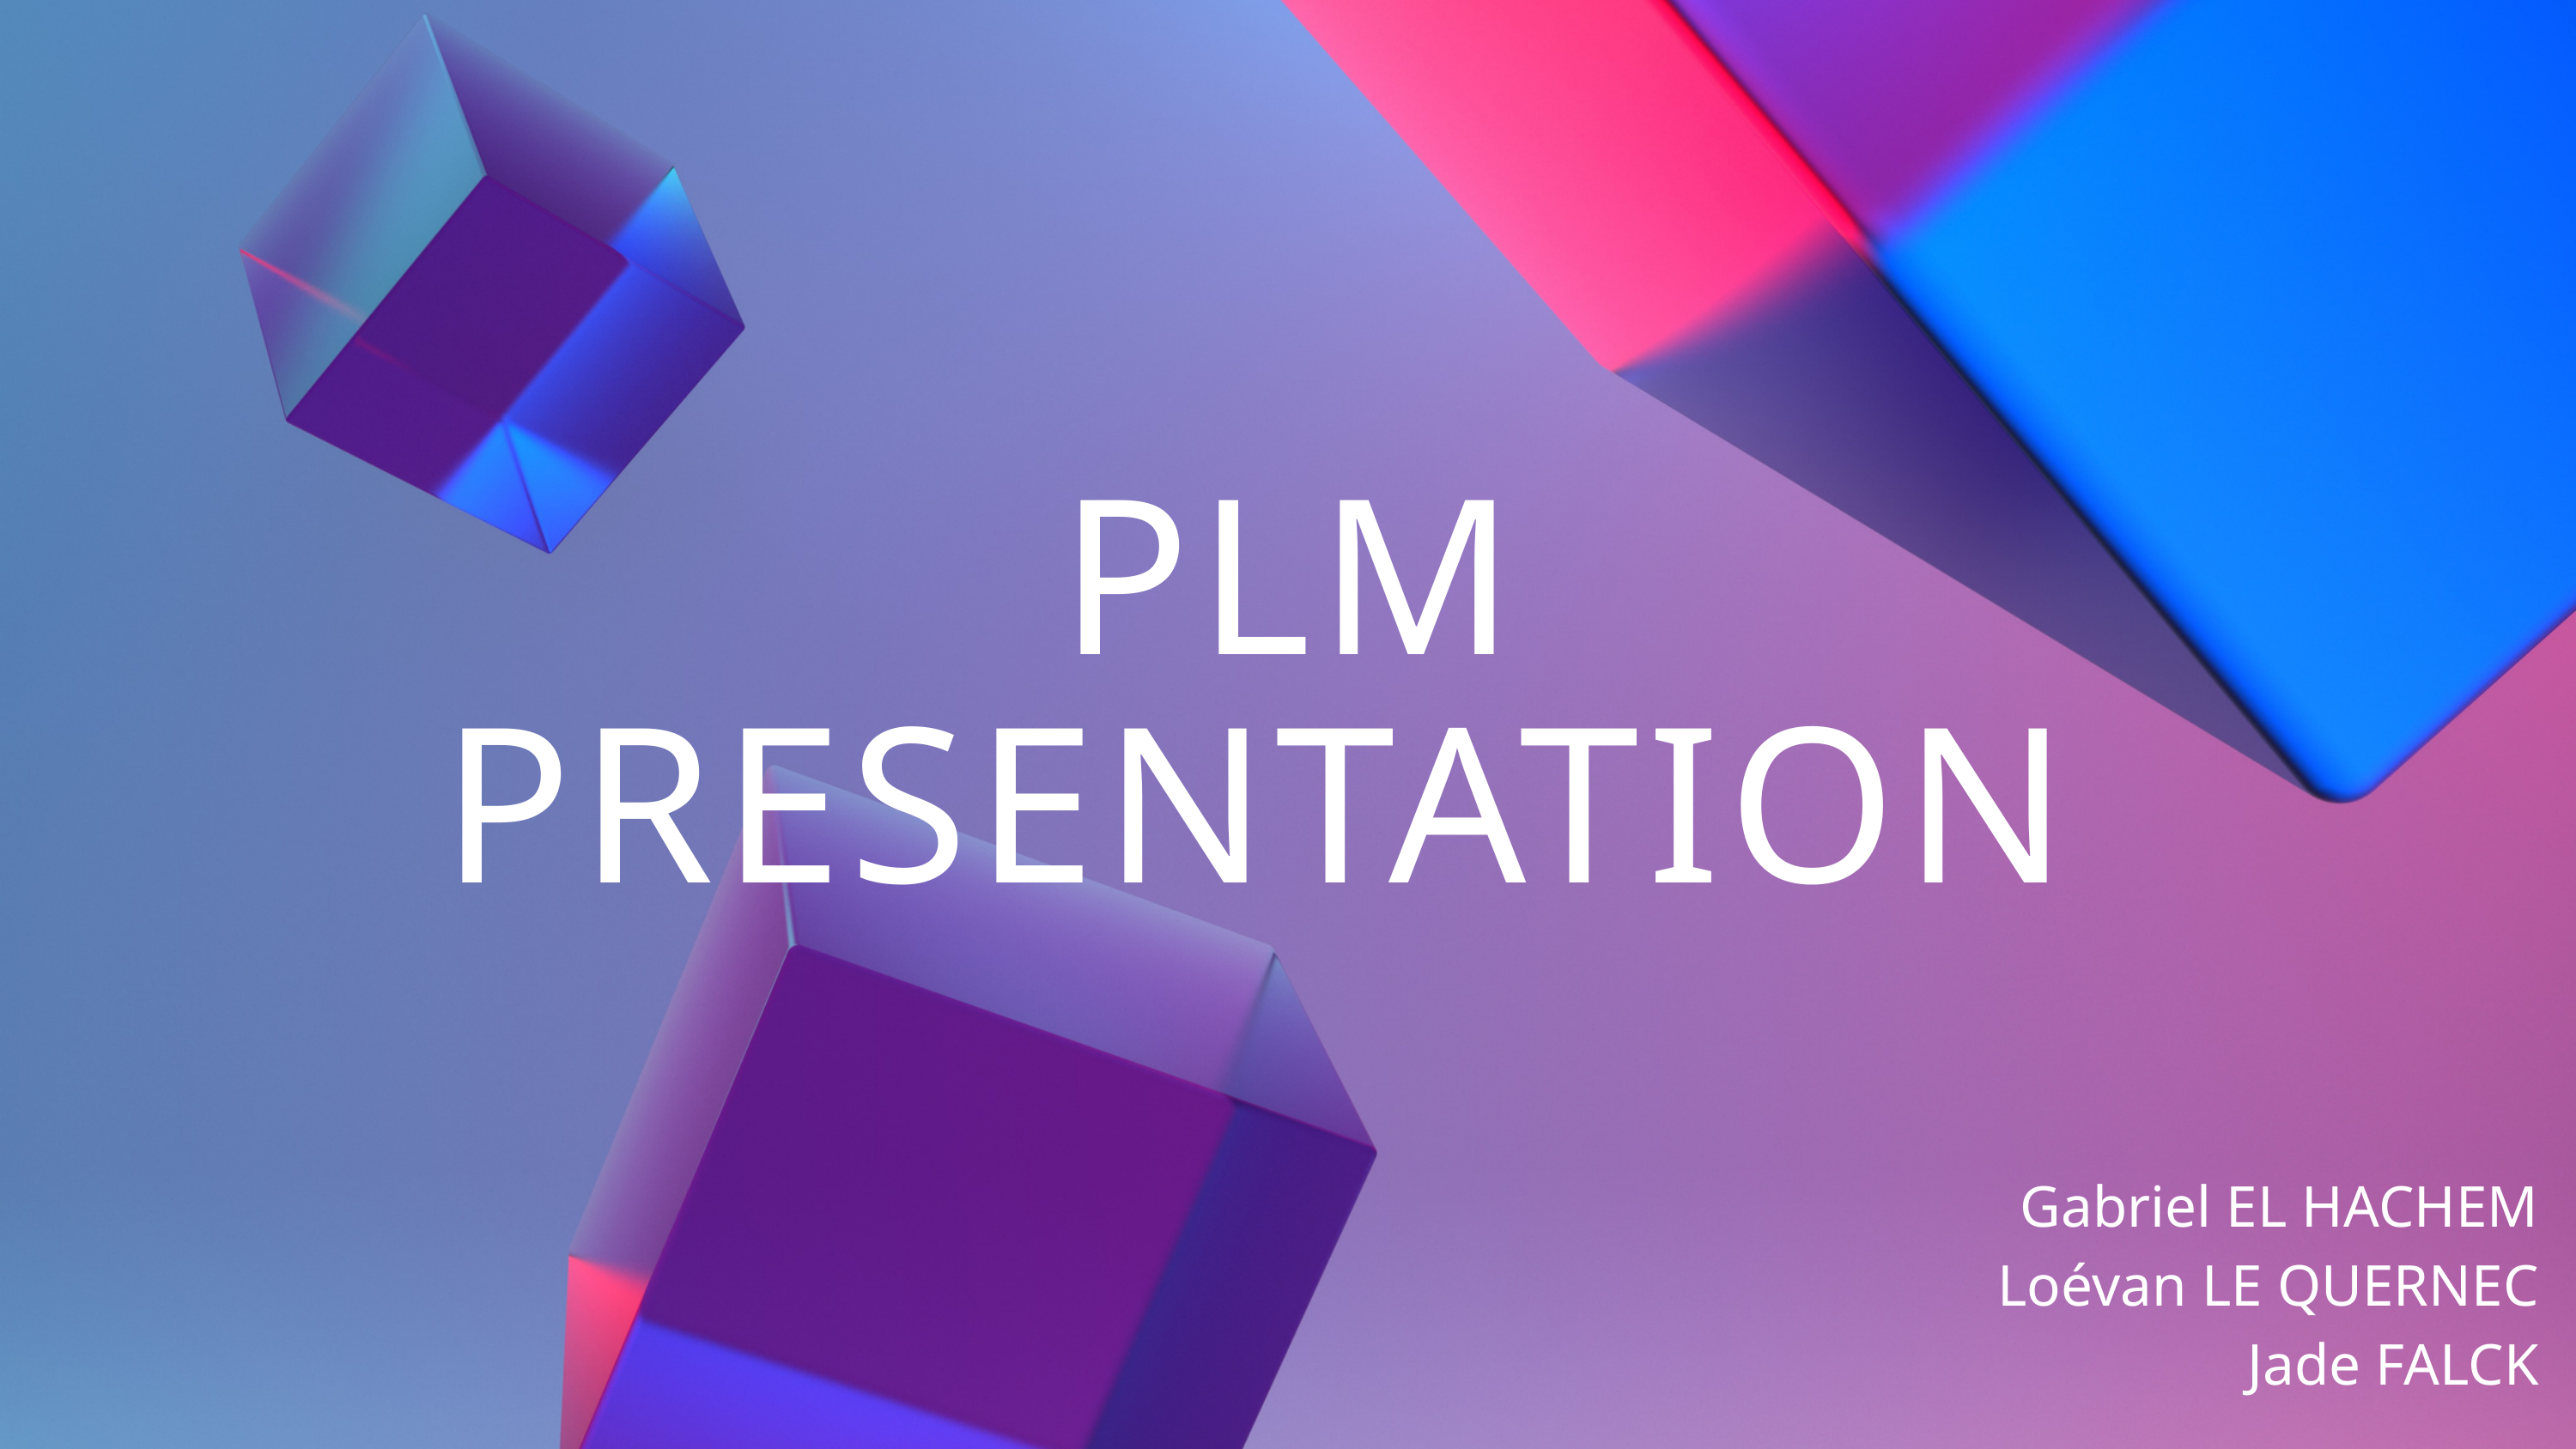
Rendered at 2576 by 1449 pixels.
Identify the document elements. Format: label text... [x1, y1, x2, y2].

text_box Gabriel EL HACHEM Loévan LE QUERNEC Jade FALCK [1820, 1159, 2540, 1397]
text_box [0, 0, 2576, 1449]
text_box PLM PRESENTATION [359, 468, 2216, 926]
